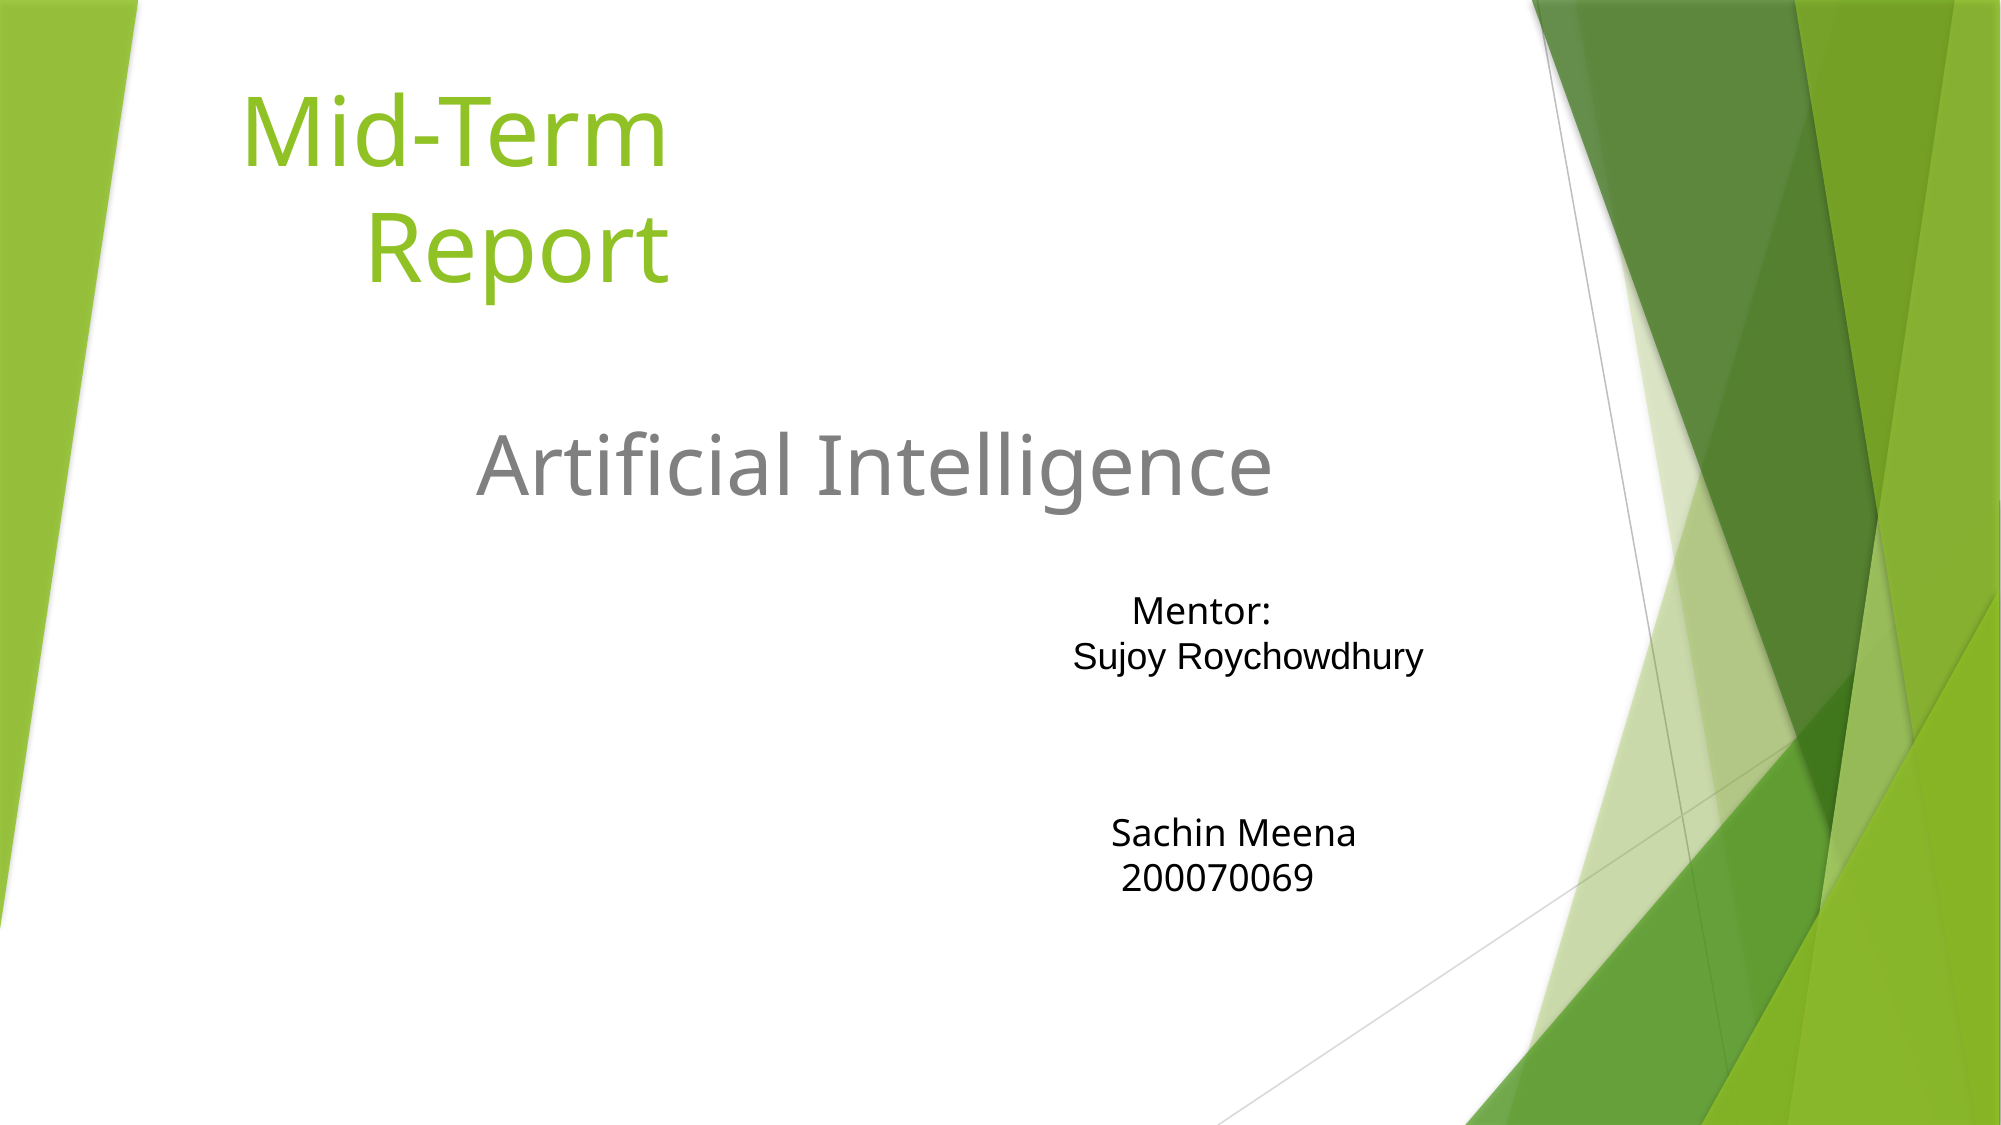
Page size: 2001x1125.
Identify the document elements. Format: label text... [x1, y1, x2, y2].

text_box Sachin Meena 200070069 [1096, 801, 1410, 907]
title Mid-Term Report [0, 60, 712, 310]
text_box Mentor: Sujoy Roychowdhury [1058, 579, 1450, 685]
subtitle Artificial Intelligence [0, 405, 1312, 522]
